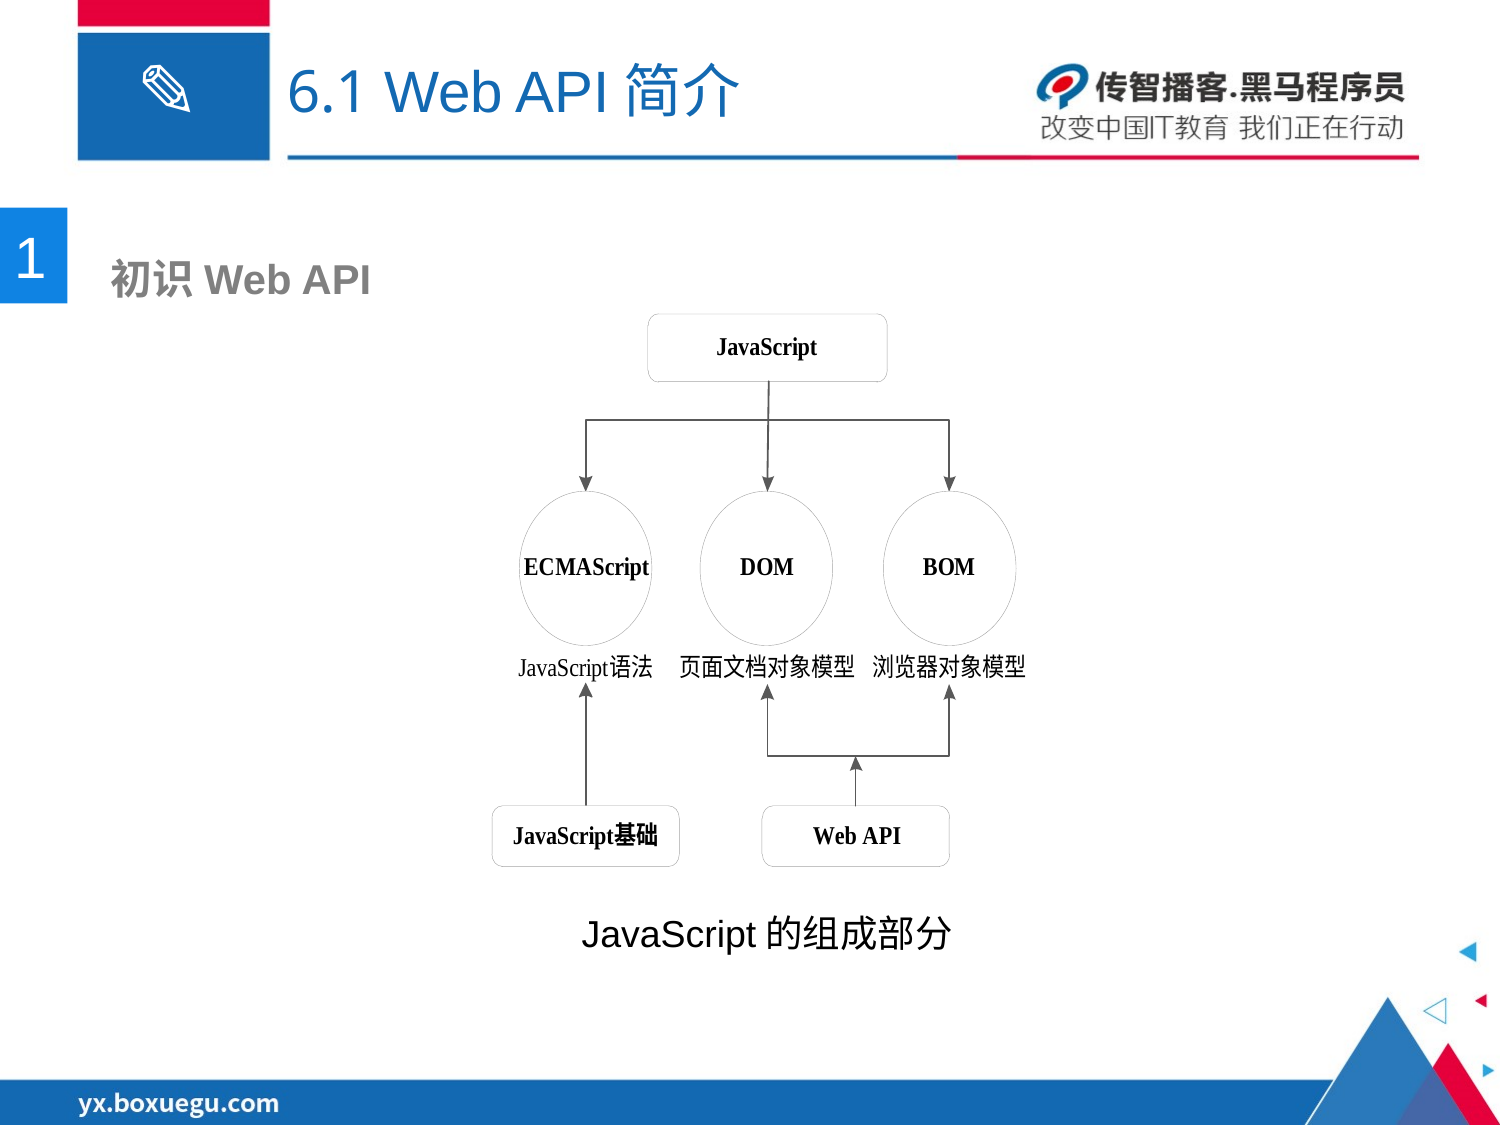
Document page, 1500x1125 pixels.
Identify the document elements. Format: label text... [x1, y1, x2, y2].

text_box 初识Web API [70, 245, 842, 310]
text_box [489, 310, 1046, 964]
title 6.1 Web API简介 [271, 25, 1046, 153]
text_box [0, 207, 68, 304]
picture [0, 1, 1500, 1125]
